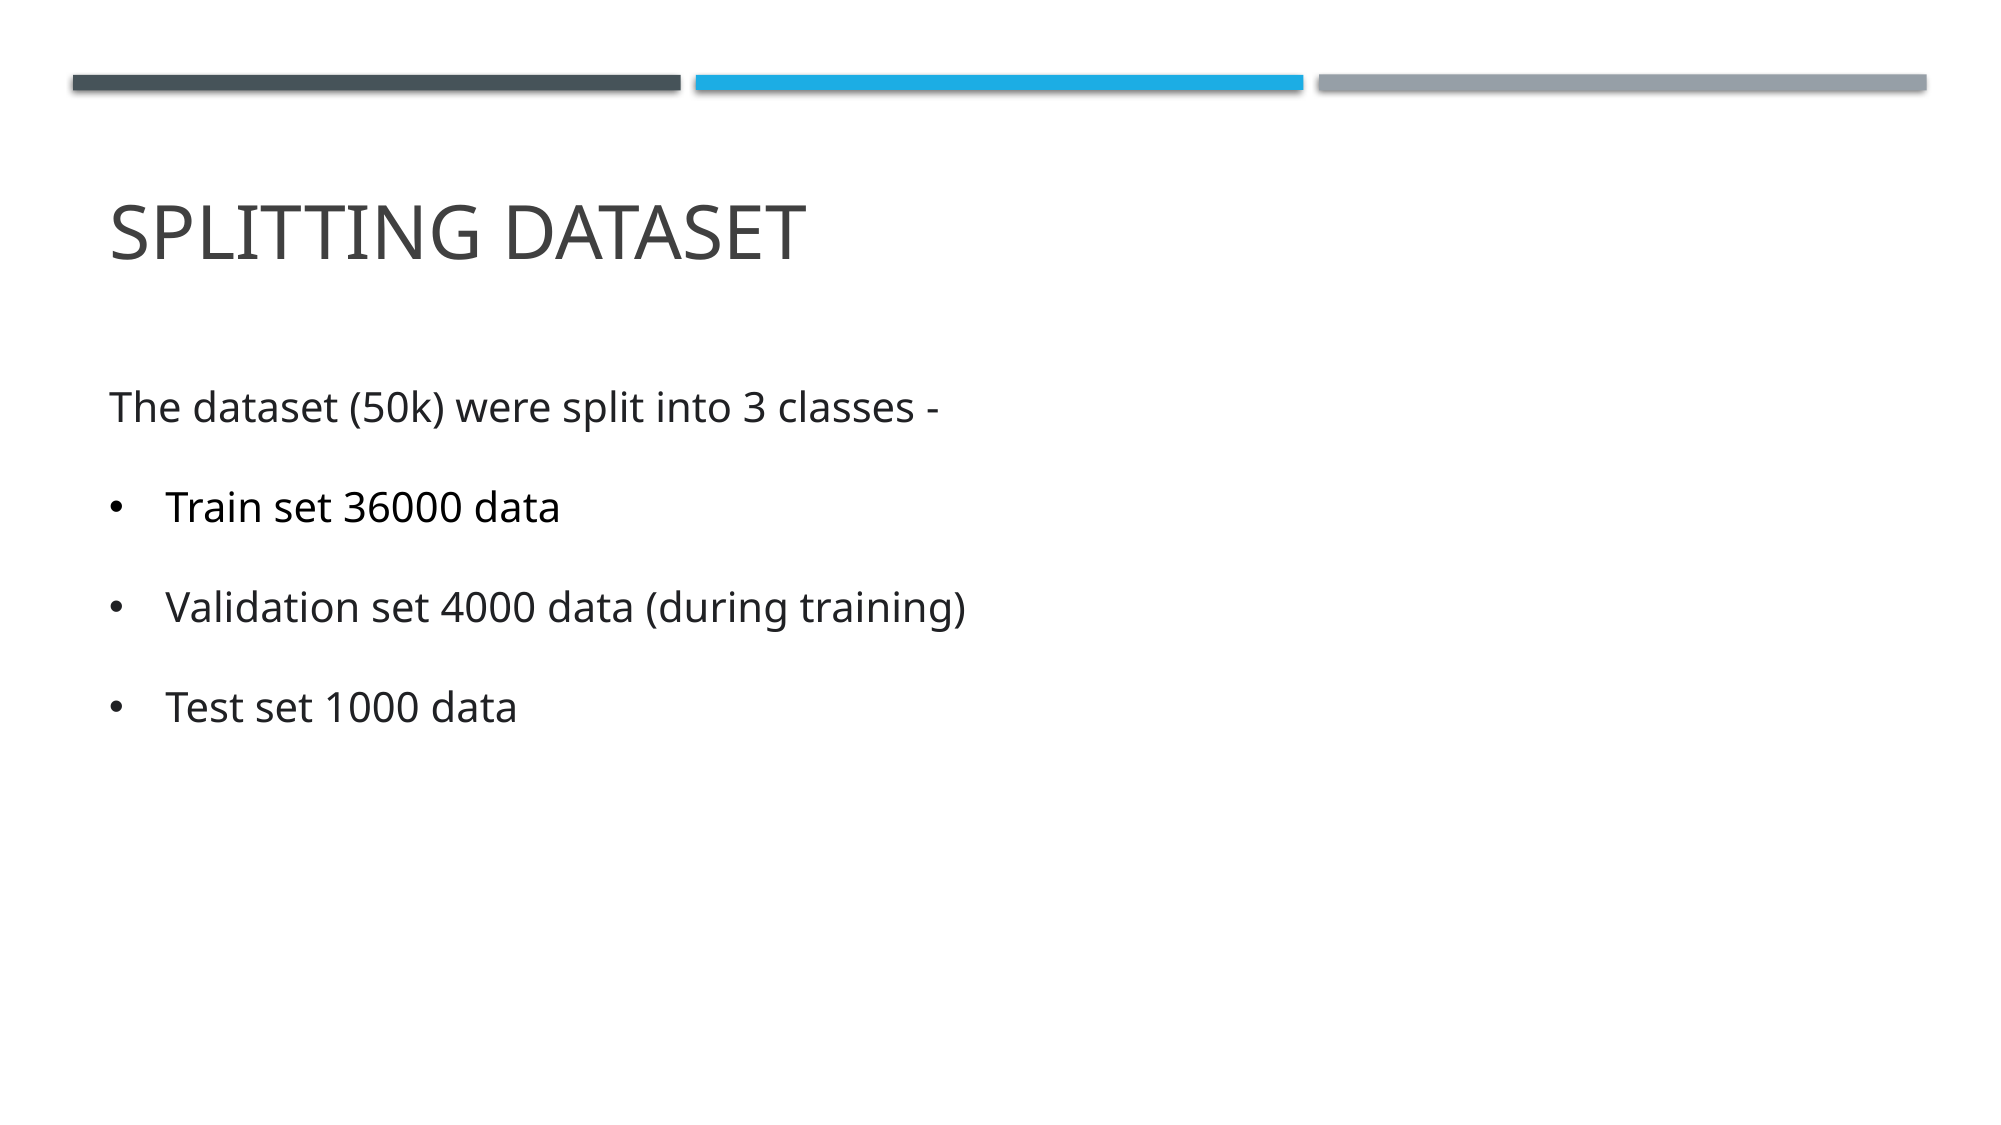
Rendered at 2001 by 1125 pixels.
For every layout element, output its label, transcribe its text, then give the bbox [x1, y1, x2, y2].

text_box The dataset (50k) were split into 3 classes - Train set 36000 data Validation set 4000 data (during training) Test set 1000 data [94, 373, 1729, 739]
title Splitting Dataset [94, 119, 1904, 282]
